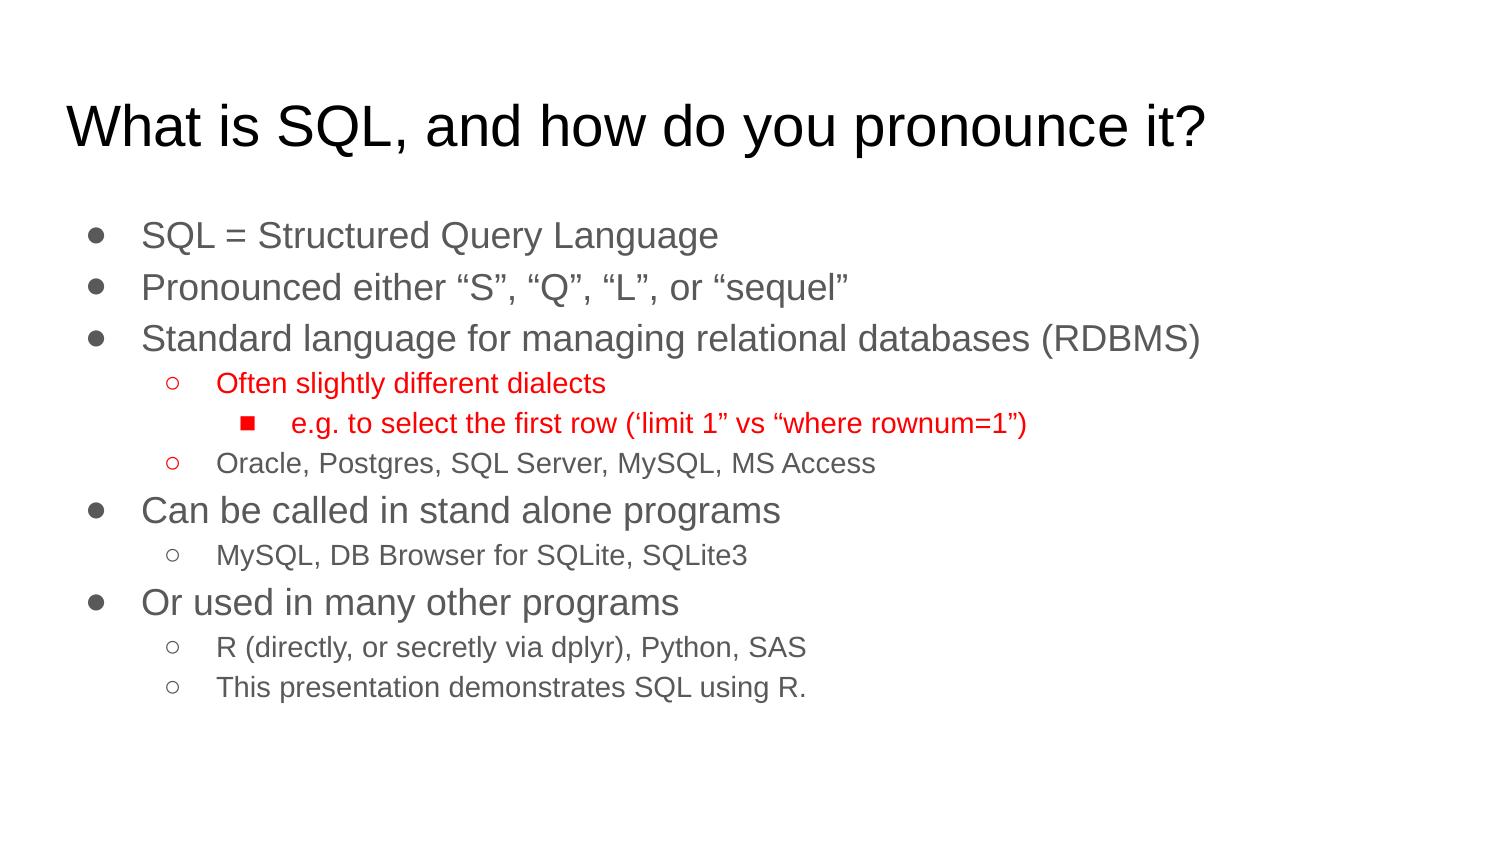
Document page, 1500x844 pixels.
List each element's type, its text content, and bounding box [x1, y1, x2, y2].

title What is SQL, and how do you pronounce it? [51, 72, 1449, 167]
list SQL = Structured Query Language Pronounced either “S”, “Q”, “L”, or “sequel” Standard language for managing relational databases (RDBMS) Often slightly different dialects e.g. to select the first row (‘limit 1” vs “where rownum=1”) Oracle, Postgres, SQL Server, MySQL, MS Access Can be called in stand alone programs MySQL, DB Browser for SQLite, SQLite3 Or used in many other programs R (directly, or secretly via dplyr), Python, SAS This presentation demonstrates SQL using R. [51, 189, 1449, 750]
